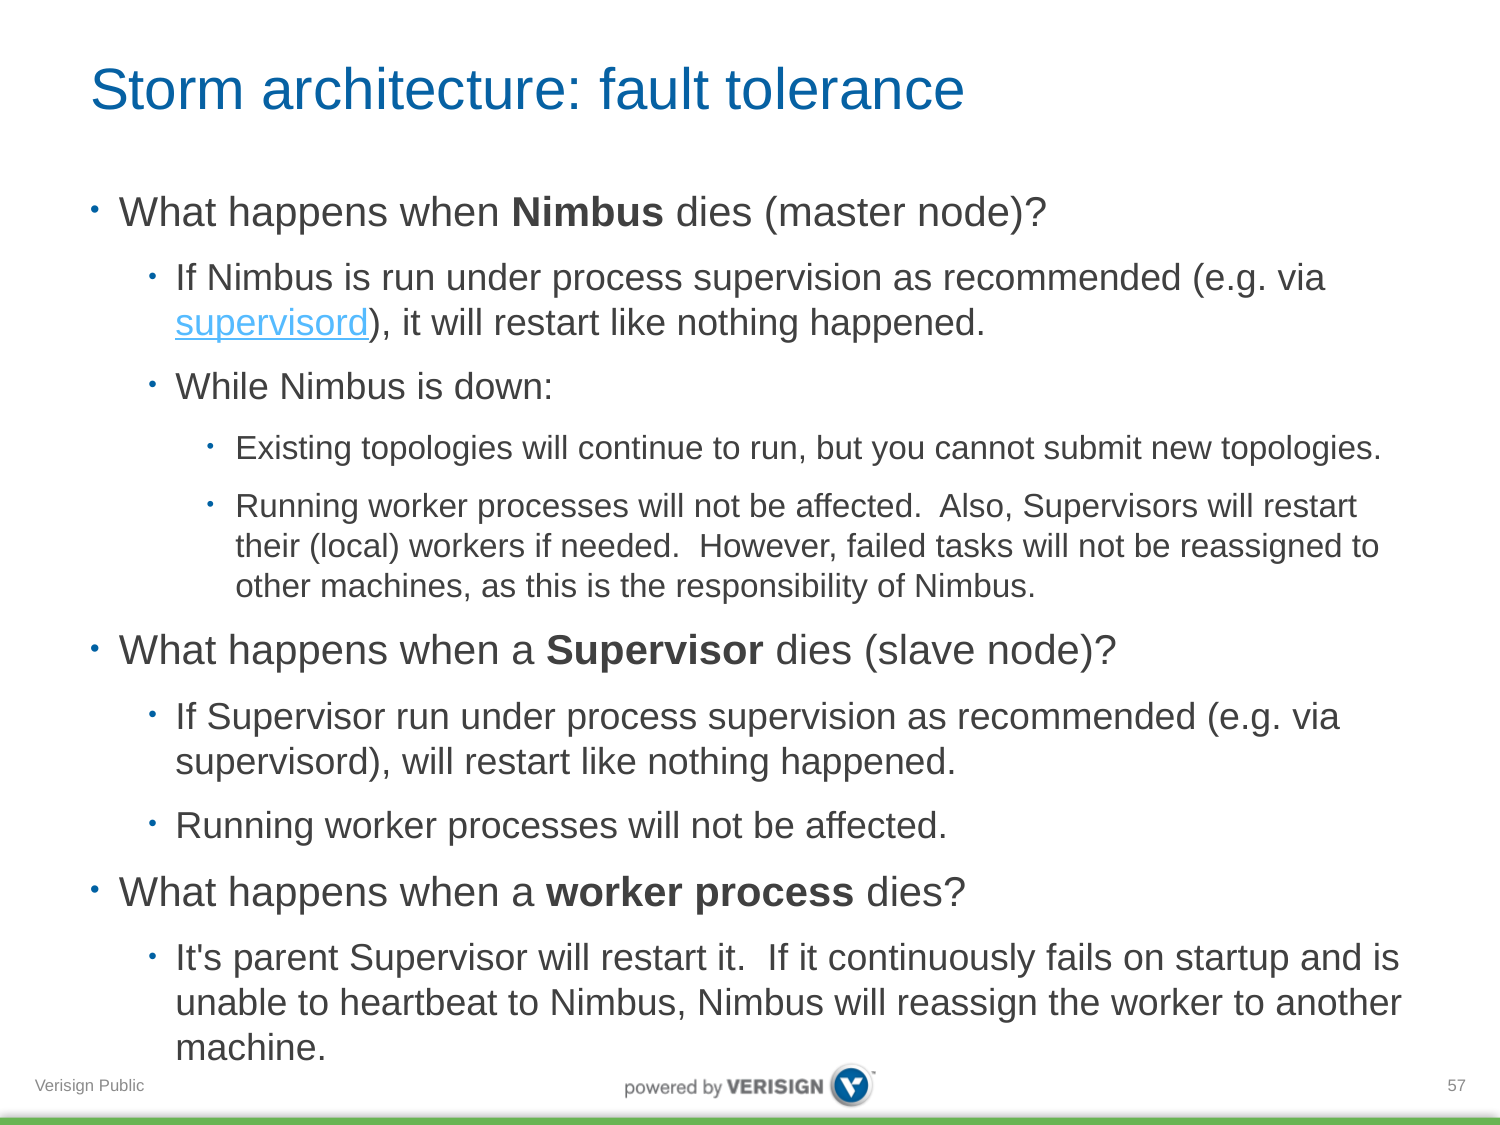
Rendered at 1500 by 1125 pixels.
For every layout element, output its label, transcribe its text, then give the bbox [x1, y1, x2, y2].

slide_number 57 [1422, 1072, 1482, 1098]
title Storm architecture: fault tolerance [75, 40, 1425, 132]
picture [622, 1058, 878, 1112]
list What happens when Nimbus dies (master node)? If Nimbus is run under process supervision as recommended (e.g. via supervisord), it will restart like nothing happened. While Nimbus is down: Existing topologies will continue to run, but you cannot submit new topologies. Running worker processes will not be affected. Also, Supervisors will restart their (local) workers if needed. However, failed tasks will not be reassigned to other machines, as this is the responsibility of Nimbus. What happens when a Supervisor dies (slave node)? If Supervisor run under process supervision as recommended (e.g. via supervisord), will restart like nothing happened. Running worker processes will not be affected. What happens when a worker process dies? It's parent Supervisor will restart it. If it continuously fails on startup and is unable to heartbeat to Nimbus, Nimbus will reassign the worker to another machine. [75, 176, 1425, 1040]
